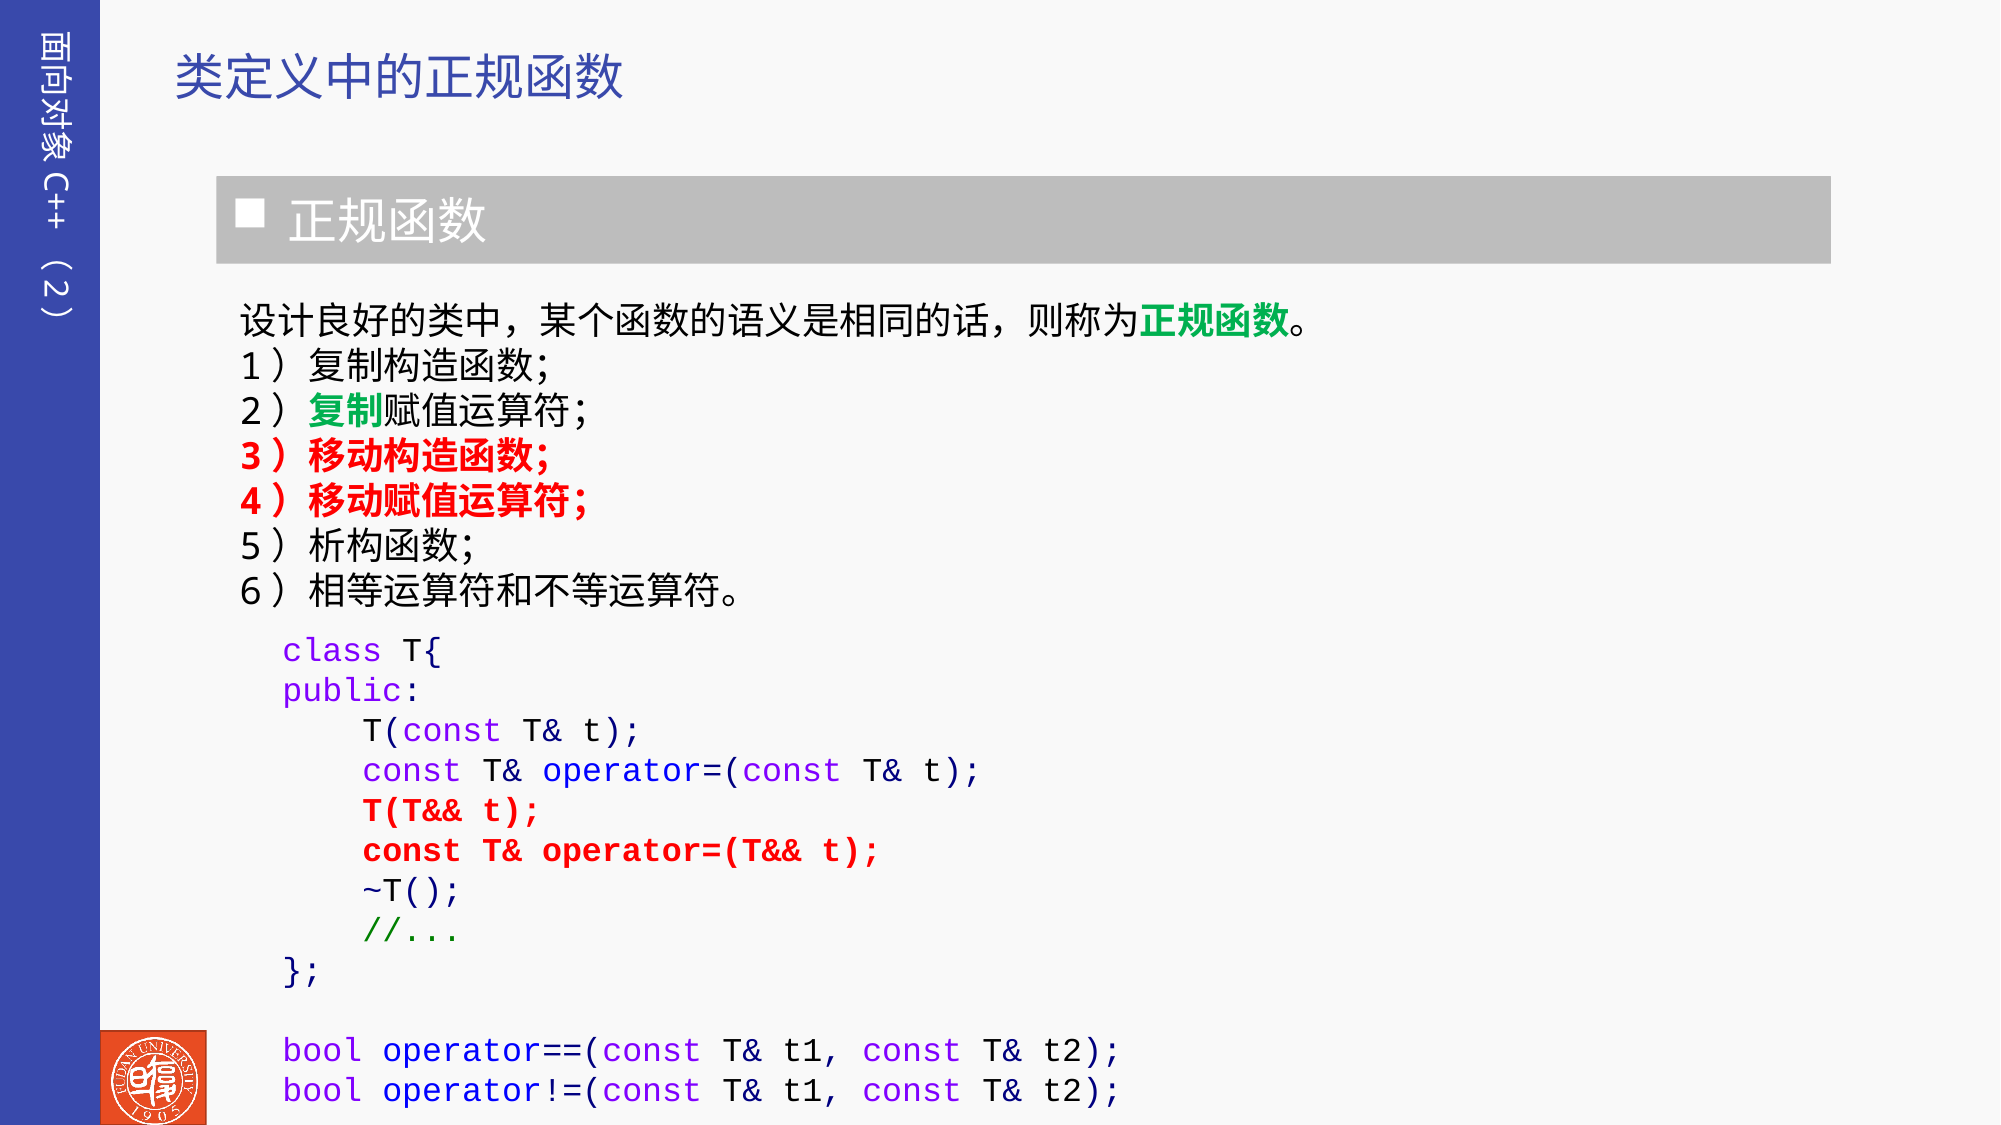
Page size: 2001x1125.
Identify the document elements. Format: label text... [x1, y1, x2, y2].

picture [111, 1037, 198, 1125]
text_box 类定义中的正规函数 [160, 37, 640, 113]
text_box 设计良好的类中，某个函数的语义是相同的话，则称为正规函数。 1）复制构造函数； 2）复制赋值运算符； 3）移动构造函数； 4）移动赋值运算符； 5）析构函数； 6）相等运算符和不等运算符。 [224, 289, 1826, 619]
text_box [0, 0, 101, 1125]
text_box 正规函数 [214, 175, 1832, 265]
text_box class T{ public: T(const T& t); const T& operator=(const T& t); T(T&& t); const T& operator=(T&& t); ~T(); //... }; bool operator==(const T& t1, const T& t2); bool operator!=(const T& t1, const T& t2); [267, 621, 1177, 1115]
text_box 面向对象C++（2） [14, 15, 86, 316]
